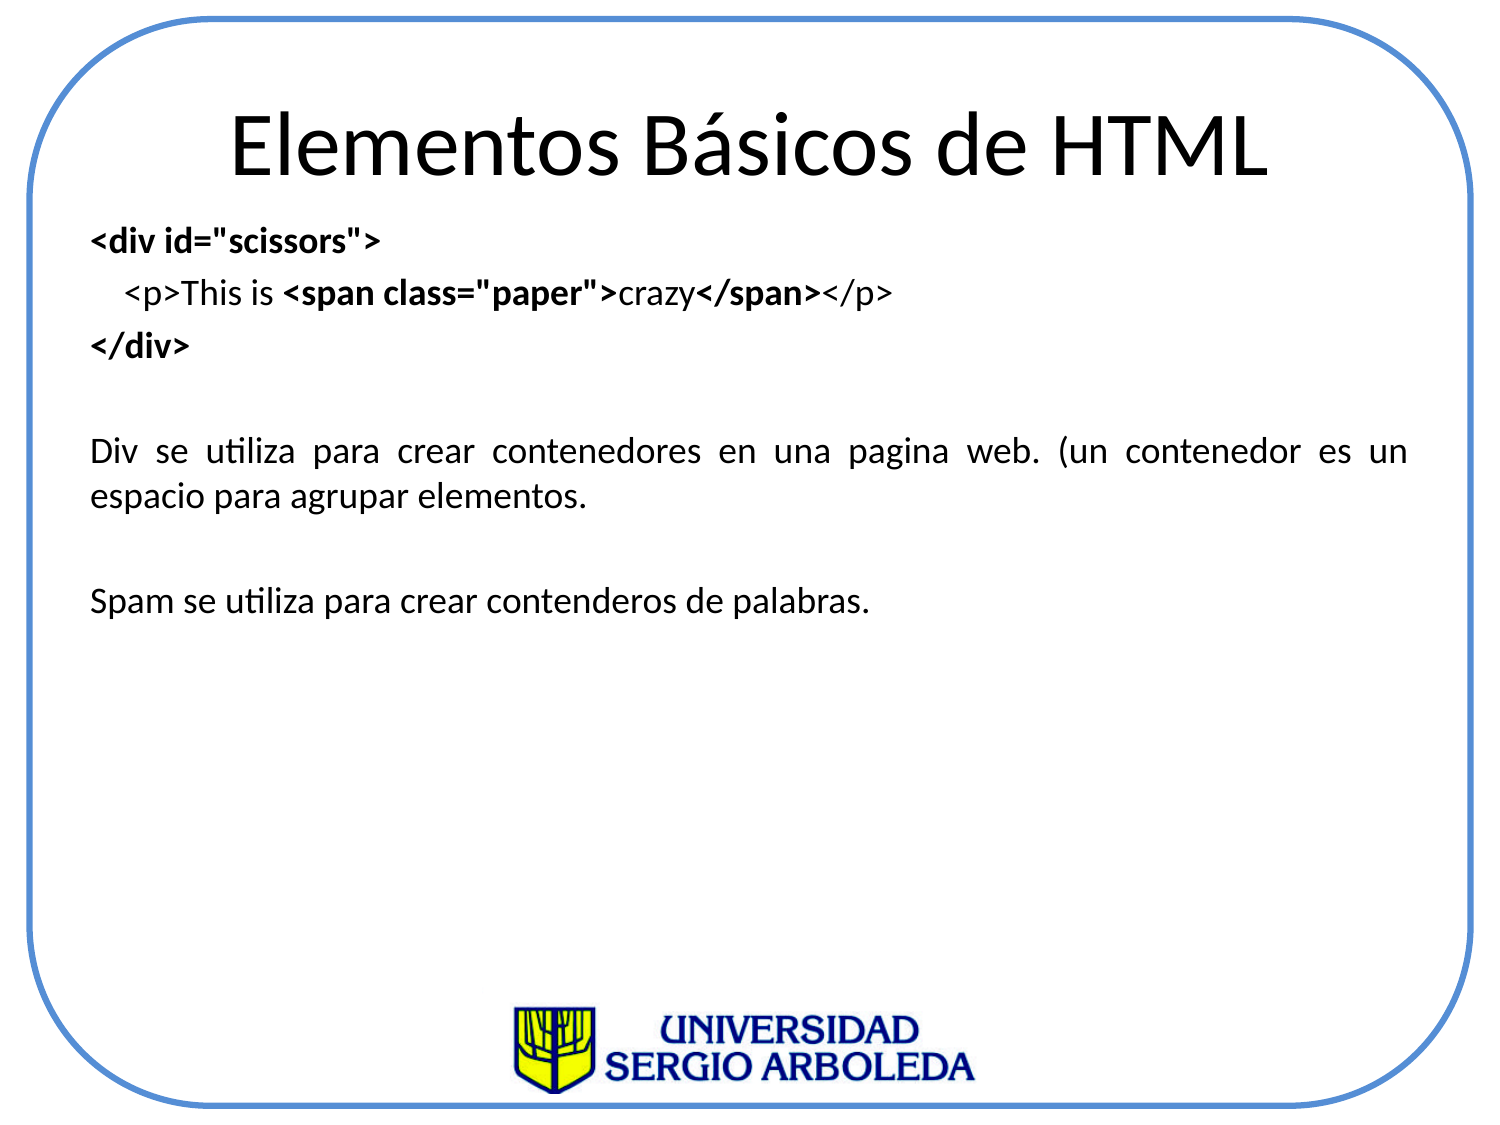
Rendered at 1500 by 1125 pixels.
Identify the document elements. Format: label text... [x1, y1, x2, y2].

title Elementos Básicos de HTML [75, 45, 1425, 208]
text_box [113, 16, 1387, 45]
text_box [27, 76, 1473, 1108]
picture [481, 987, 1018, 1095]
list <div id="scissors"> <p>This is <span class="paper">crazy</span></p> </div> Div se utiliza para crear contenedores en una pagina web. (un contenedor es un espacio para agrupar elementos. Spam se utiliza para crear contenderos de palabras. [75, 208, 1425, 988]
